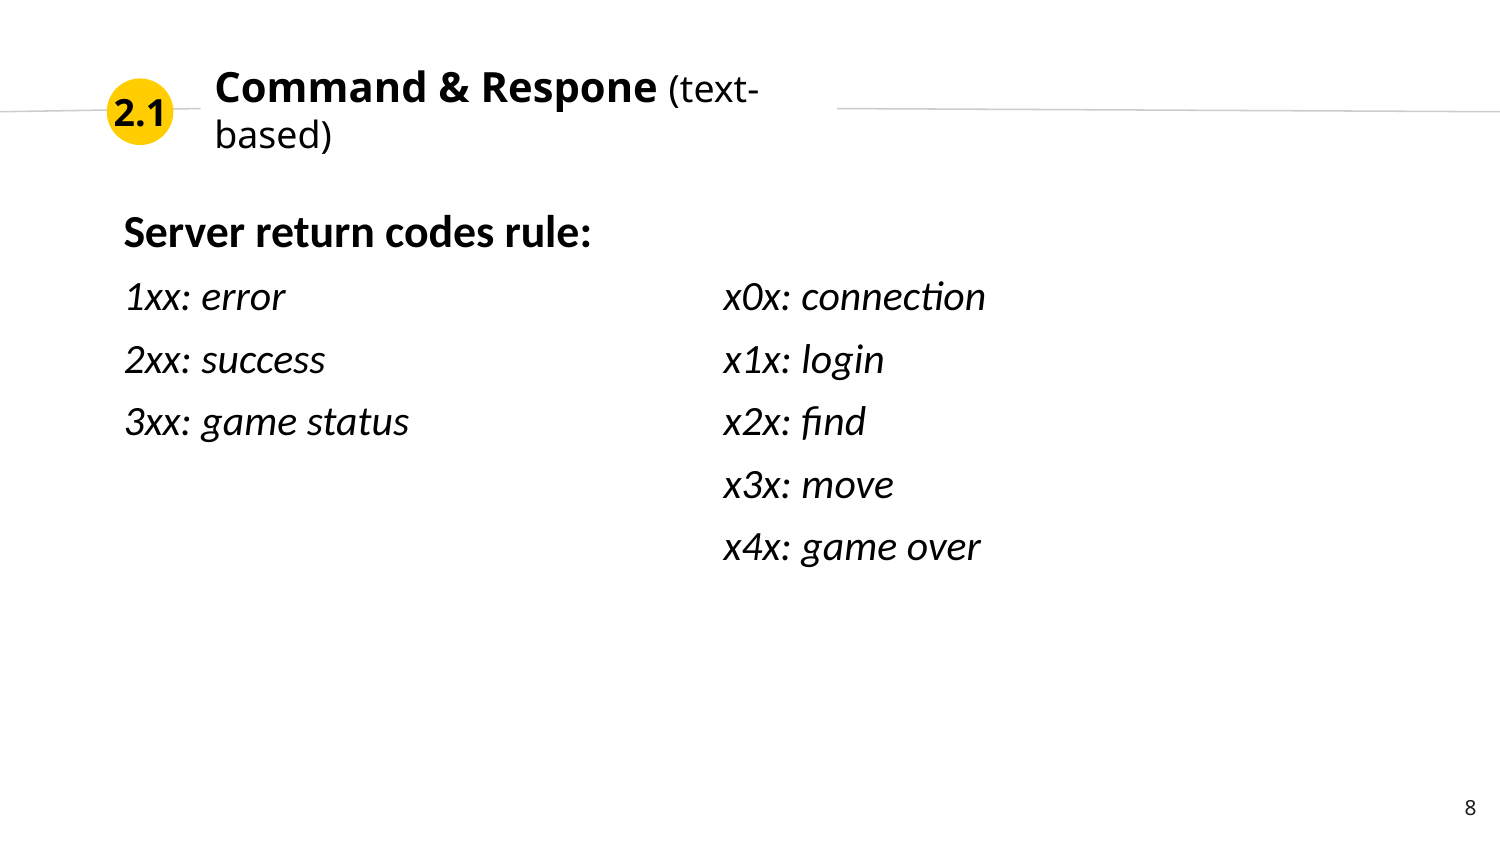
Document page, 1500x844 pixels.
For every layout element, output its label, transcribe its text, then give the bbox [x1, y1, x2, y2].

slide_number 8 [1401, 779, 1492, 844]
text_box 2.1 [95, 78, 186, 145]
list Server return codes rule: 1xx: error x0x: connection 2xx: success x1x: login 3xx: game status x2x: find x3x: move x4x: game over [108, 186, 1387, 776]
title Command & Respone (text-based) [199, 73, 875, 145]
